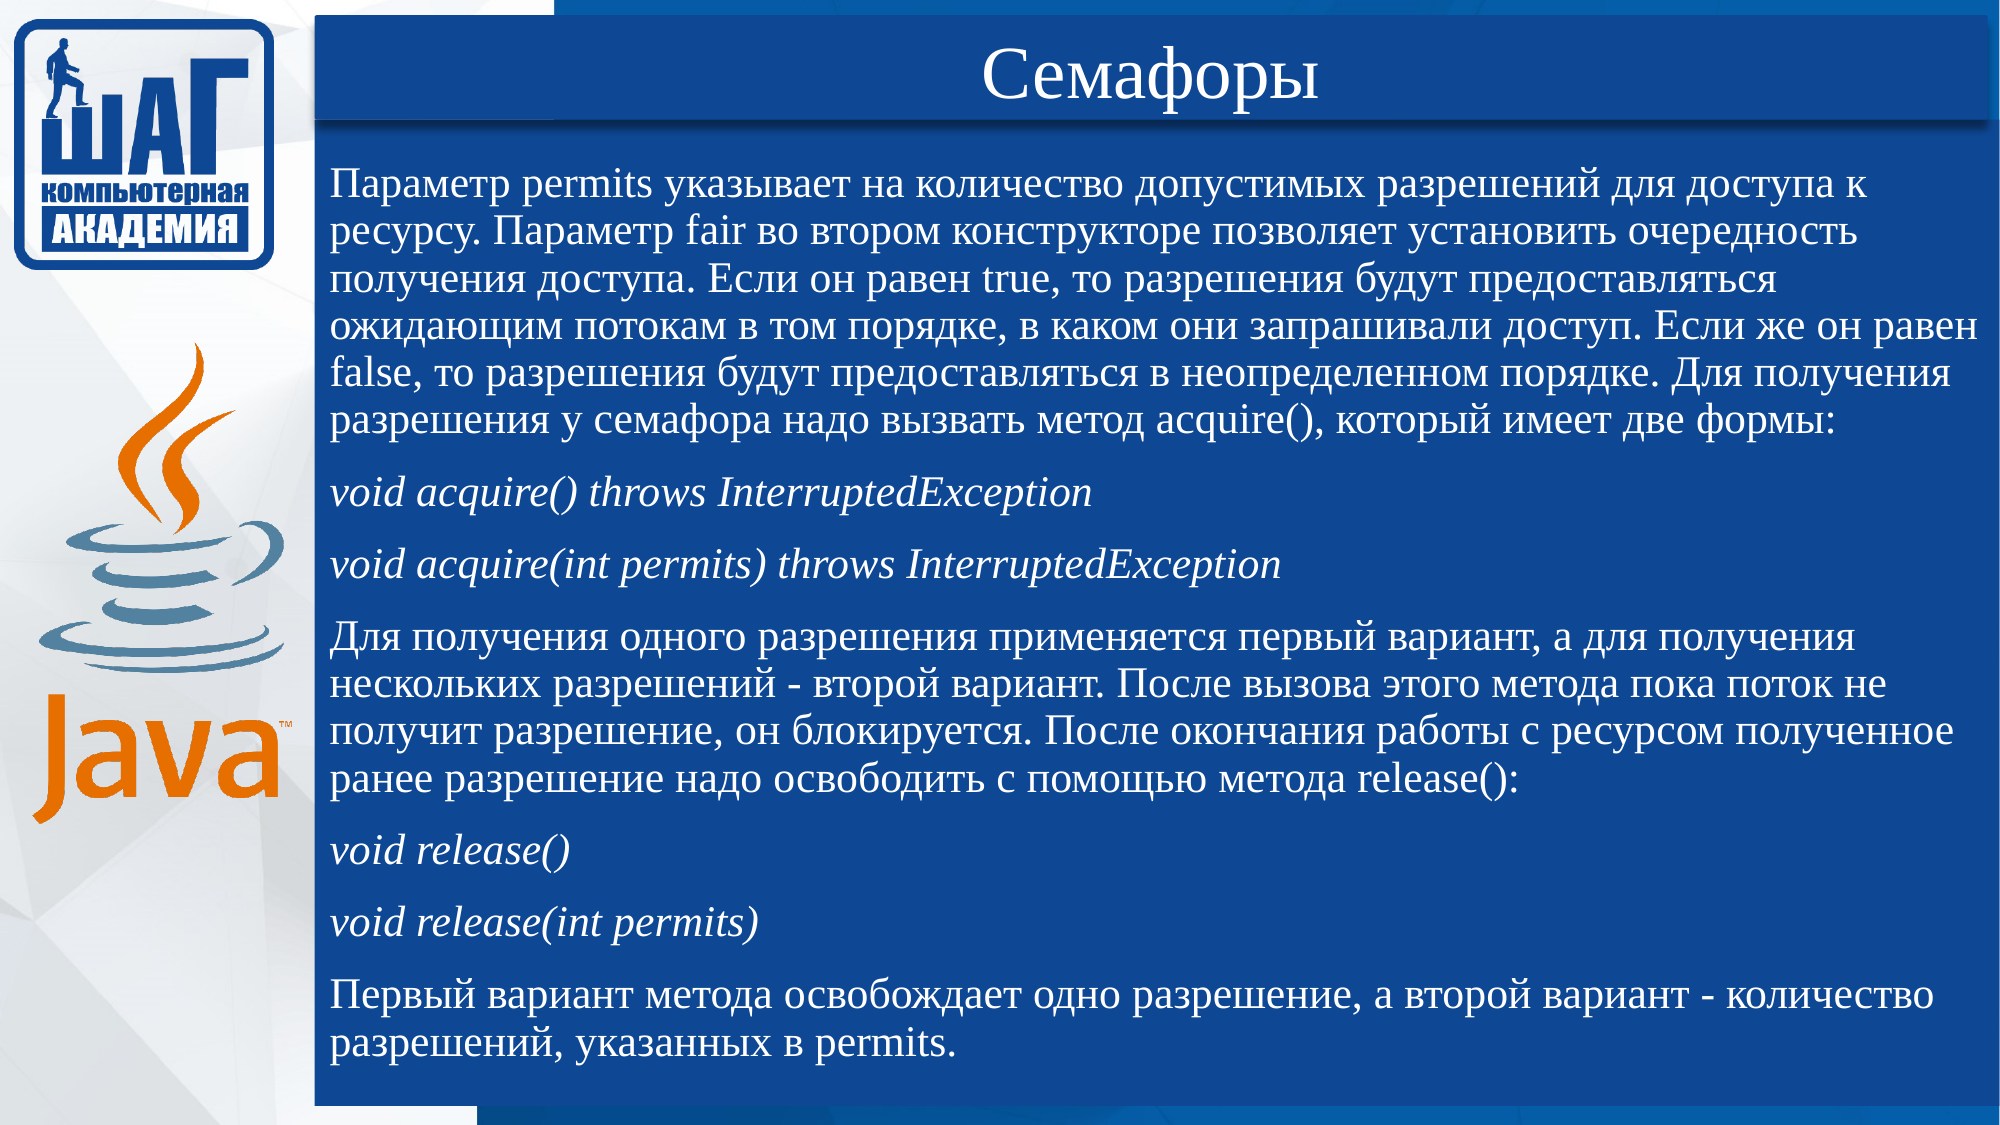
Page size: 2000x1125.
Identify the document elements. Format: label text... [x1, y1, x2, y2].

text_box Семафоры [314, 15, 1988, 120]
picture [0, 0, 2000, 1125]
list Параметр permits указывает на количество допустимых разрешений для доступа к ресурсу. Параметр fair во втором конструкторе позволяет установить очередность получения доступа. Если он равен true, то разрешения будут предоставляться ожидающим потокам в том порядке, в каком они запрашивали доступ. Если же он равен false, то разрешения будут предоставляться в неопределенном порядке. Для получения разрешения у семафора надо вызвать метод acquire(), который имеет две формы: void acquire() throws InterruptedException void acquire(int permits) throws InterruptedException Для получения одного разрешения применяется первый вариант, а для получения нескольких разрешений - второй вариант. После вызова этого метода пока поток не получит разрешение, он блокируется. После окончания работы с ресурсом полученное ранее разрешение надо освободить с помощью метода release(): void release() void release(int permits) Первый вариант метода освобождает одно разрешение, а второй вариант - количество разрешений, указанных в permits. [314, 119, 2000, 1106]
